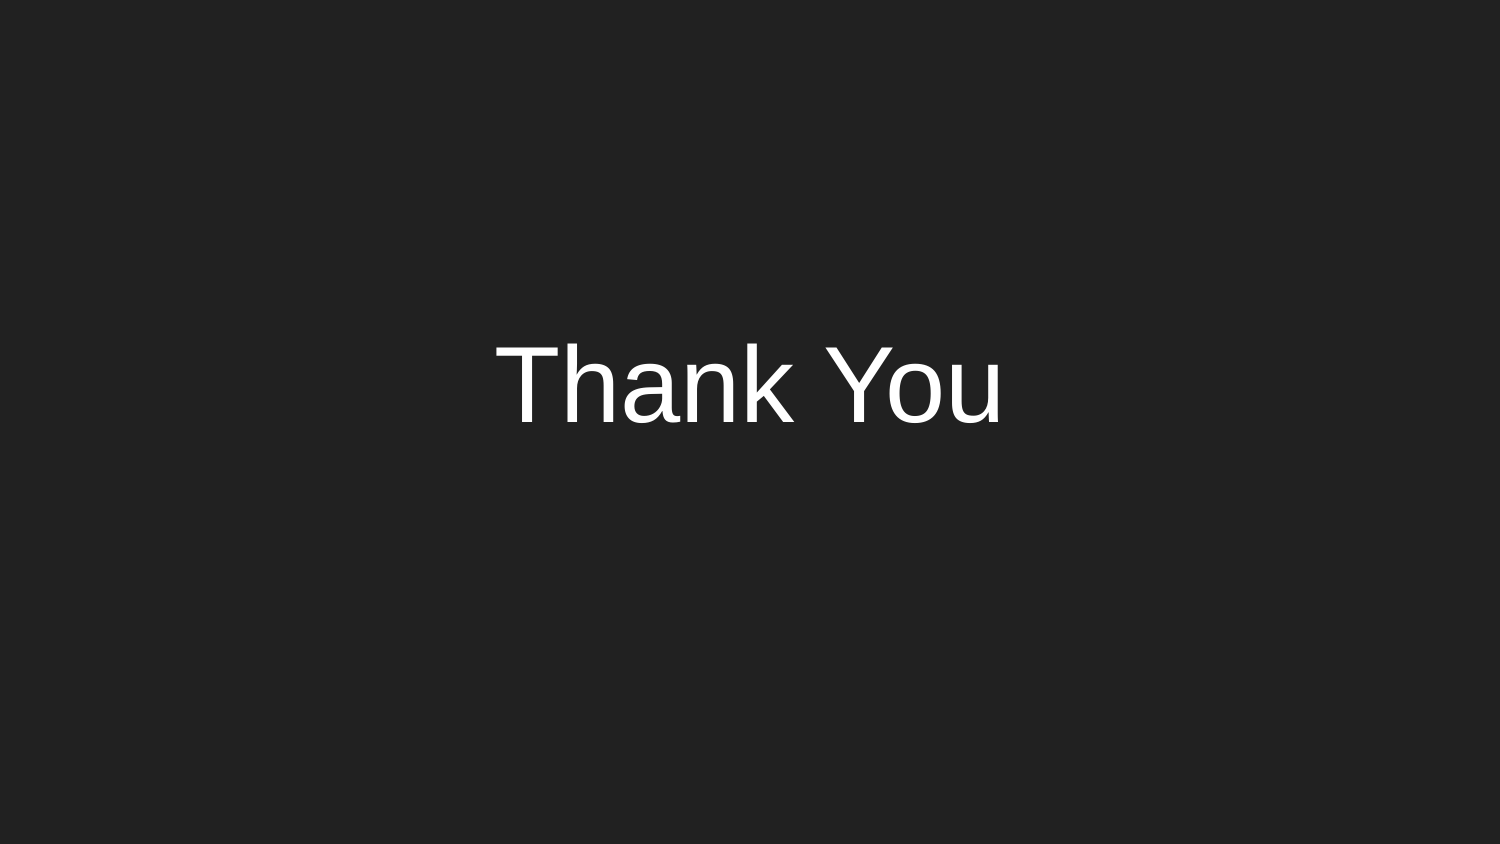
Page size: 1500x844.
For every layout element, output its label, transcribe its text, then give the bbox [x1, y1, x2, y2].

title Thank You [51, 122, 1449, 459]
